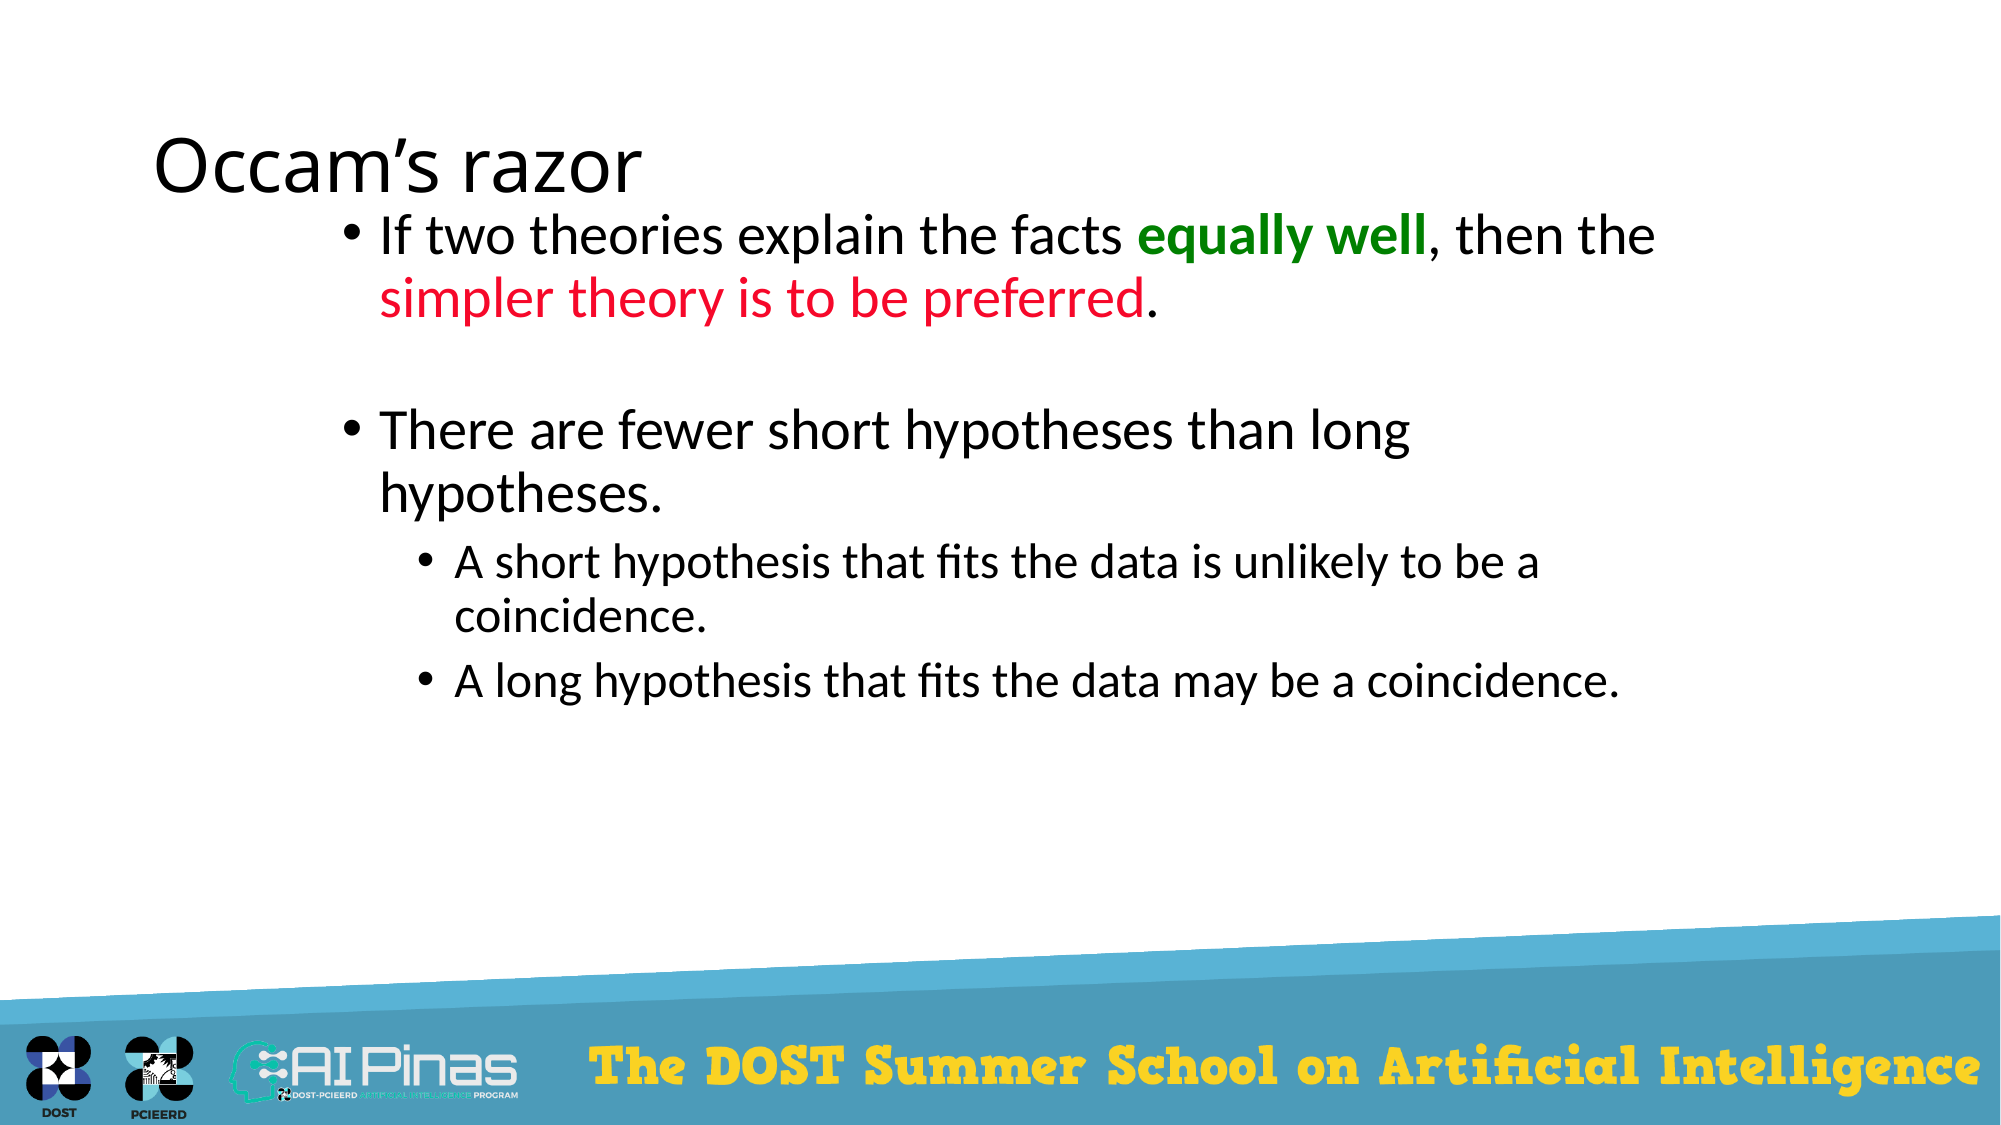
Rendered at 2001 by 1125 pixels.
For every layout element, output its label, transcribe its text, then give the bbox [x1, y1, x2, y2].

title Occam’s razor [137, 59, 1863, 278]
picture [0, 0, 2001, 1125]
list If two theories explain the facts equally well, then the simpler theory is to be preferred. There are fewer short hypotheses than long hypotheses. A short hypothesis that fits the data is unlikely to be a coincidence. A long hypothesis that fits the data may be a coincidence. [326, 196, 1697, 1035]
